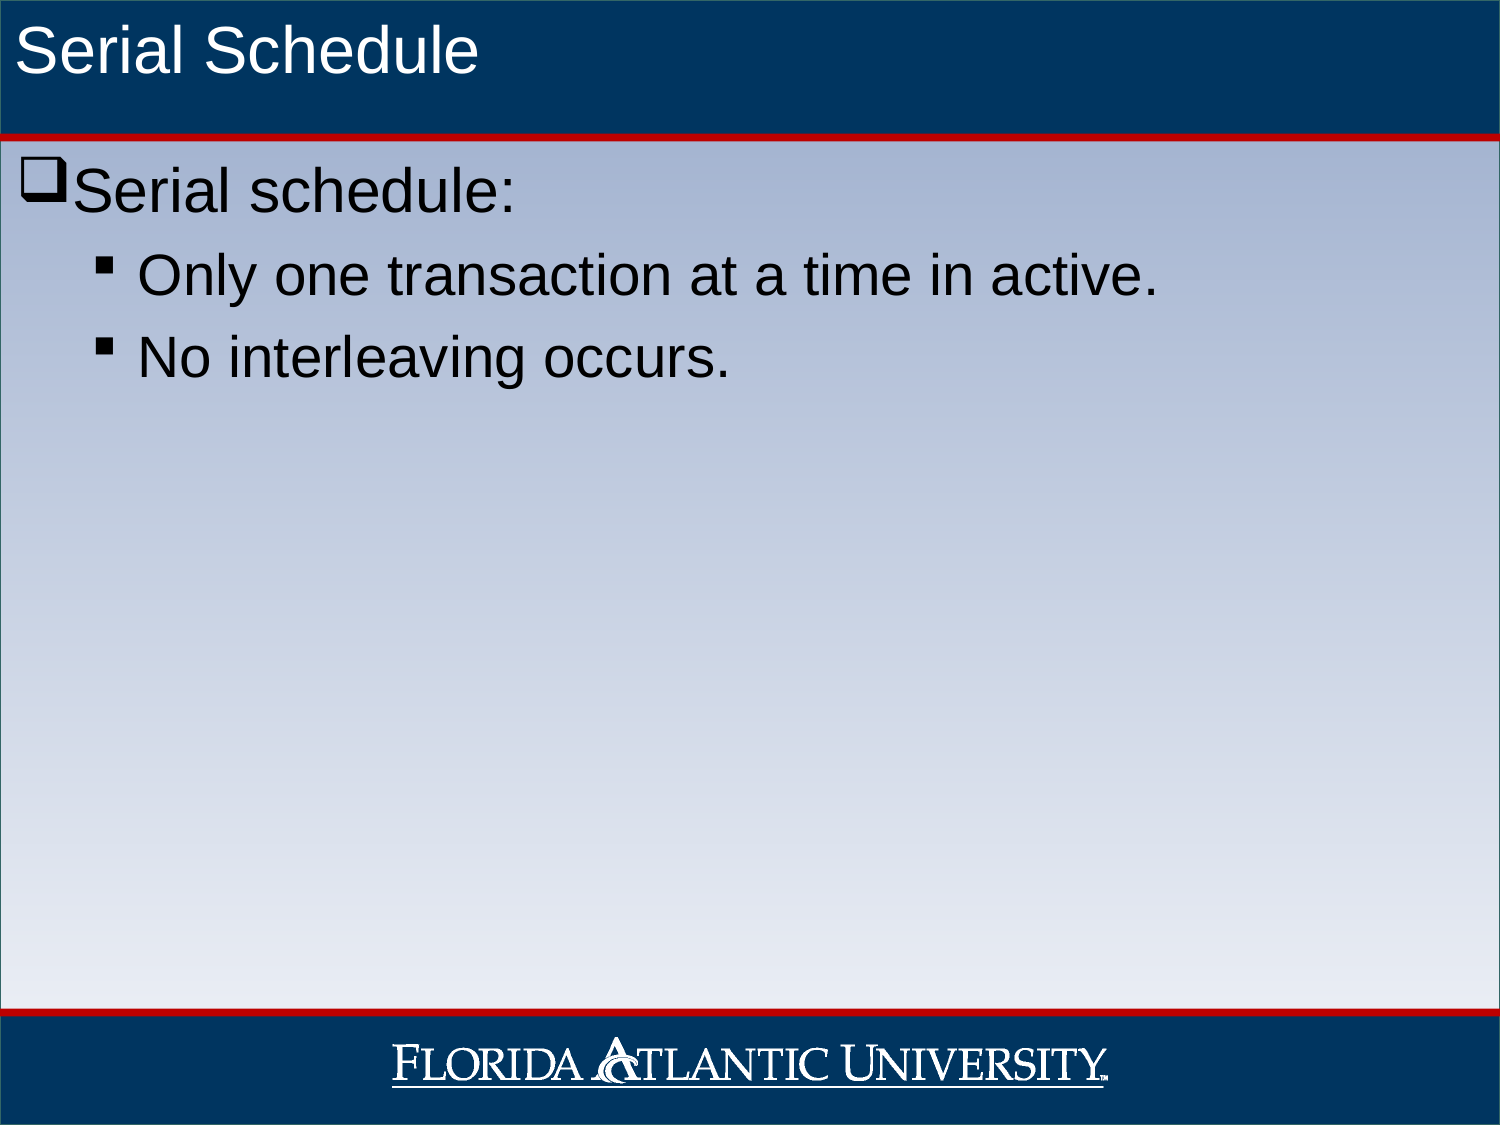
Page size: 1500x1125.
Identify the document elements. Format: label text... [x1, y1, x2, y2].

picture [392, 1037, 1108, 1088]
text_box Serial Schedule [0, 0, 1500, 113]
list Serial schedule: Only one transaction at a time in active. No interleaving occurs. [1, 143, 1500, 406]
